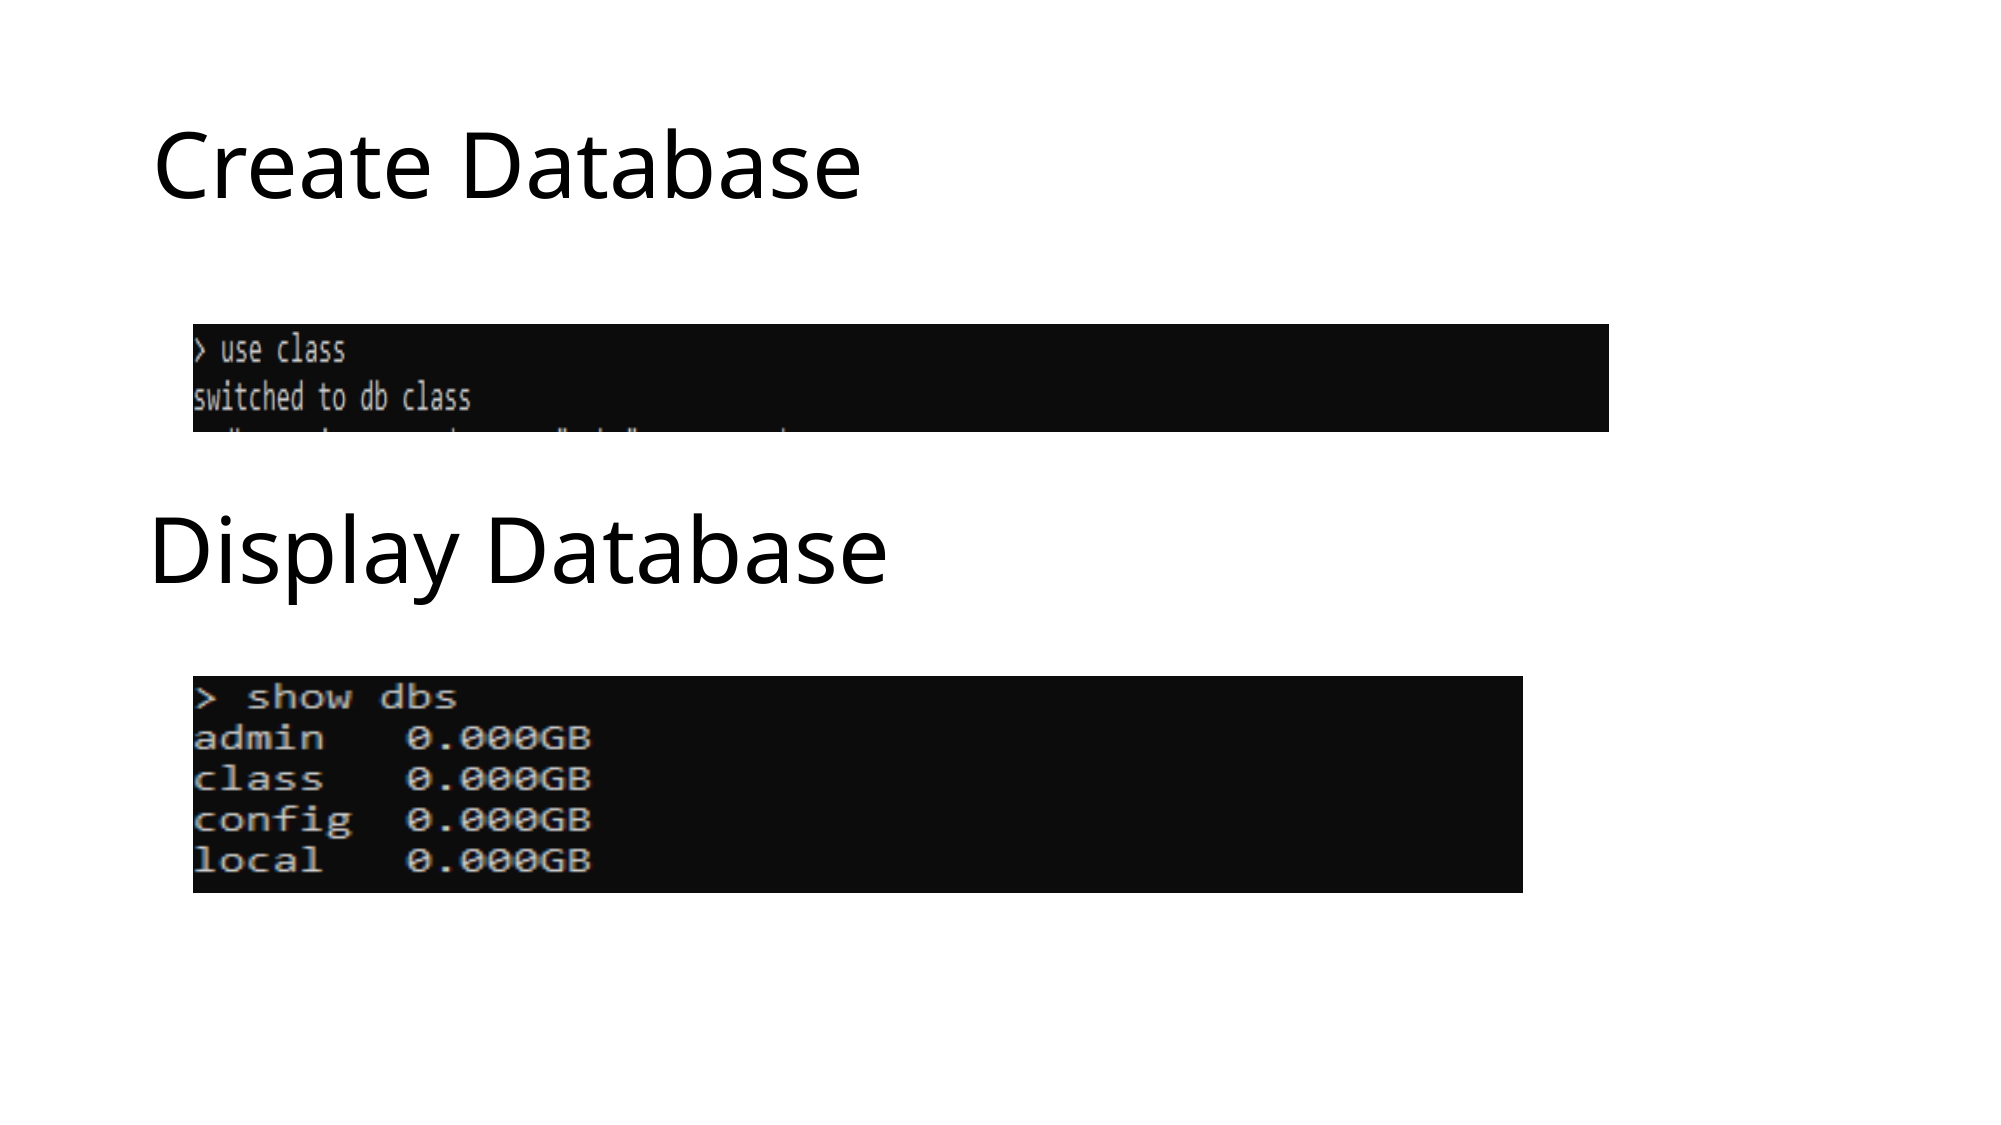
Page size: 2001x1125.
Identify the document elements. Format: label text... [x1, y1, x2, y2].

title Create Database [137, 59, 1863, 278]
text_box Display Database [132, 444, 1858, 663]
picture [193, 676, 1523, 893]
picture [193, 324, 1609, 432]
